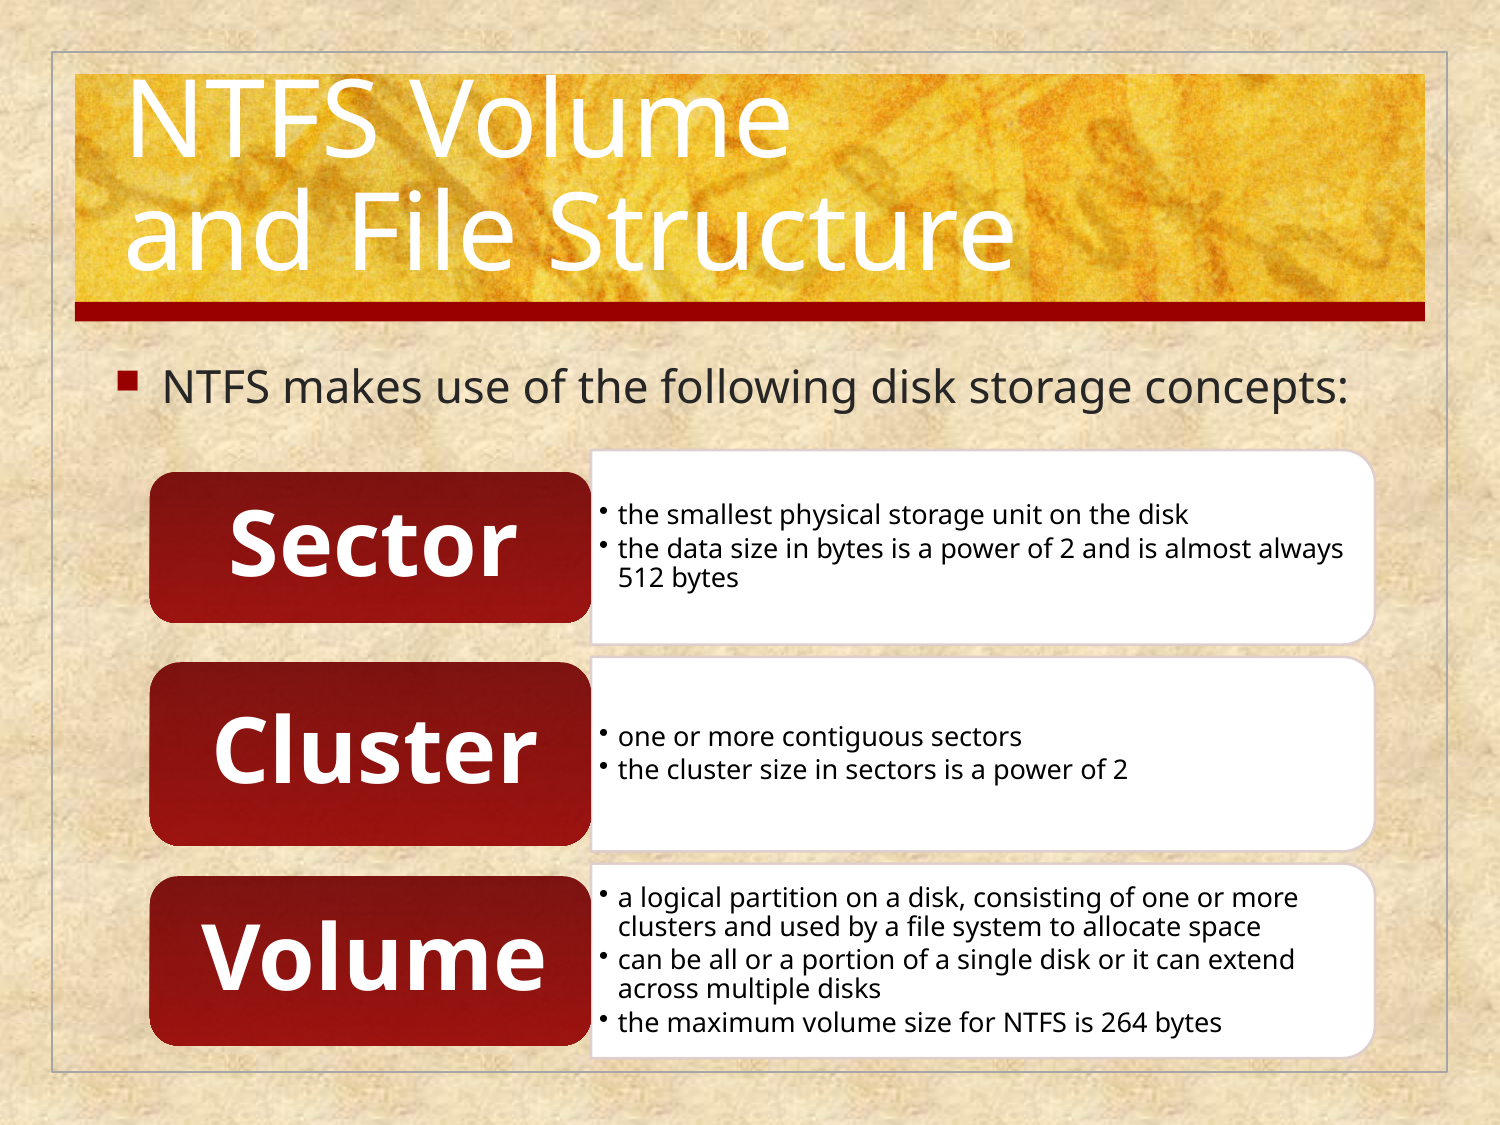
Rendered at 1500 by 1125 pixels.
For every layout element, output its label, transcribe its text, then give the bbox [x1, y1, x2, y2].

picture [0, 0, 1500, 1125]
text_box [149, 449, 1376, 1060]
list NTFS makes use of the following disk storage concepts: [99, 350, 1375, 1075]
title NTFS Volume and File Structure [108, 74, 1392, 292]
